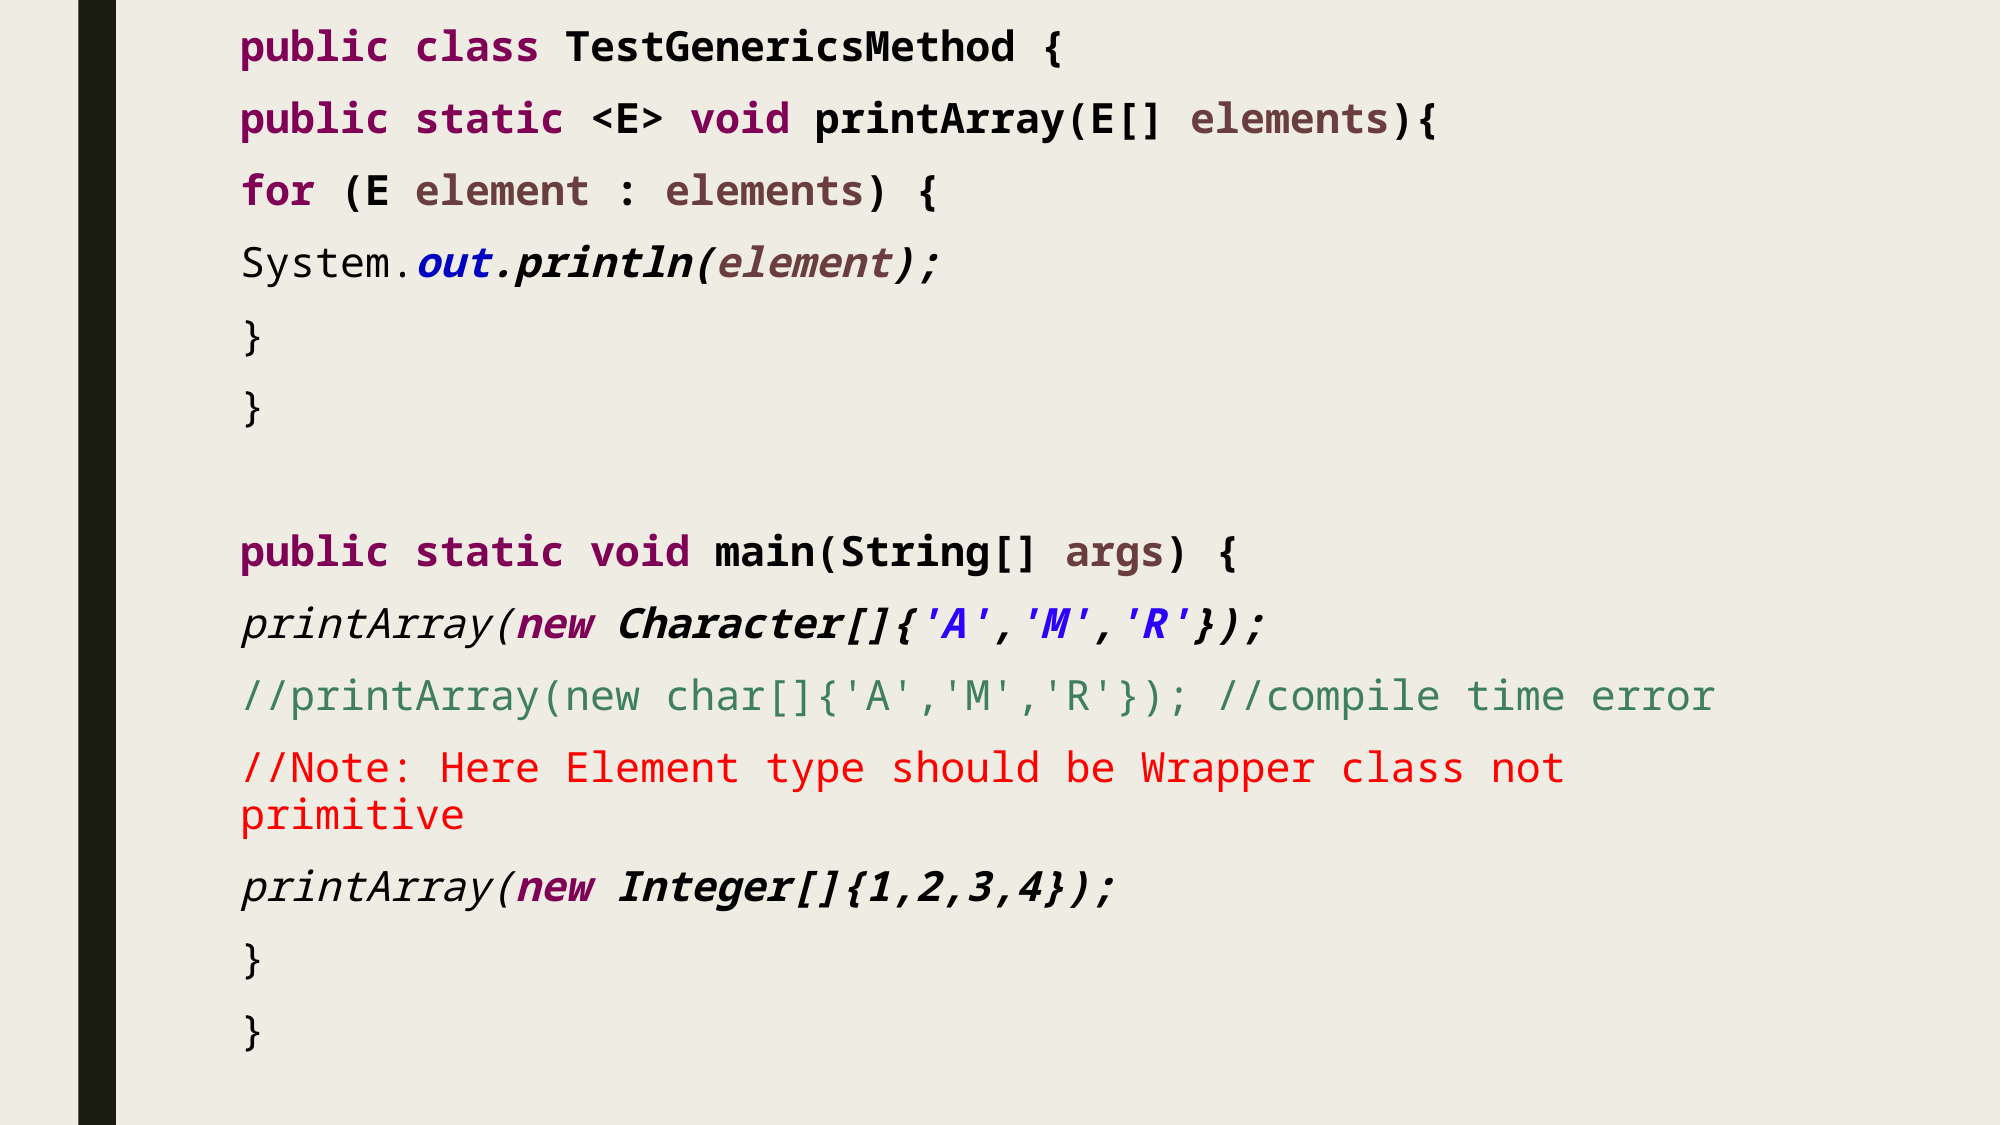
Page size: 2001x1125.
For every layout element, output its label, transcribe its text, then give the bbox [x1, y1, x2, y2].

list public class TestGenericsMethod { public static <E> void printArray(E[] elements){ for (E element : elements) { System.out.println(element); } } public static void main(String[] args) { printArray(new Character[]{'A','M','R'}); //printArray(new char[]{'A','M','R'}); //compile time error //Note: Here Element type should be Wrapper class not primitive printArray(new Integer[]{1,2,3,4}); } } [225, 16, 1800, 1077]
